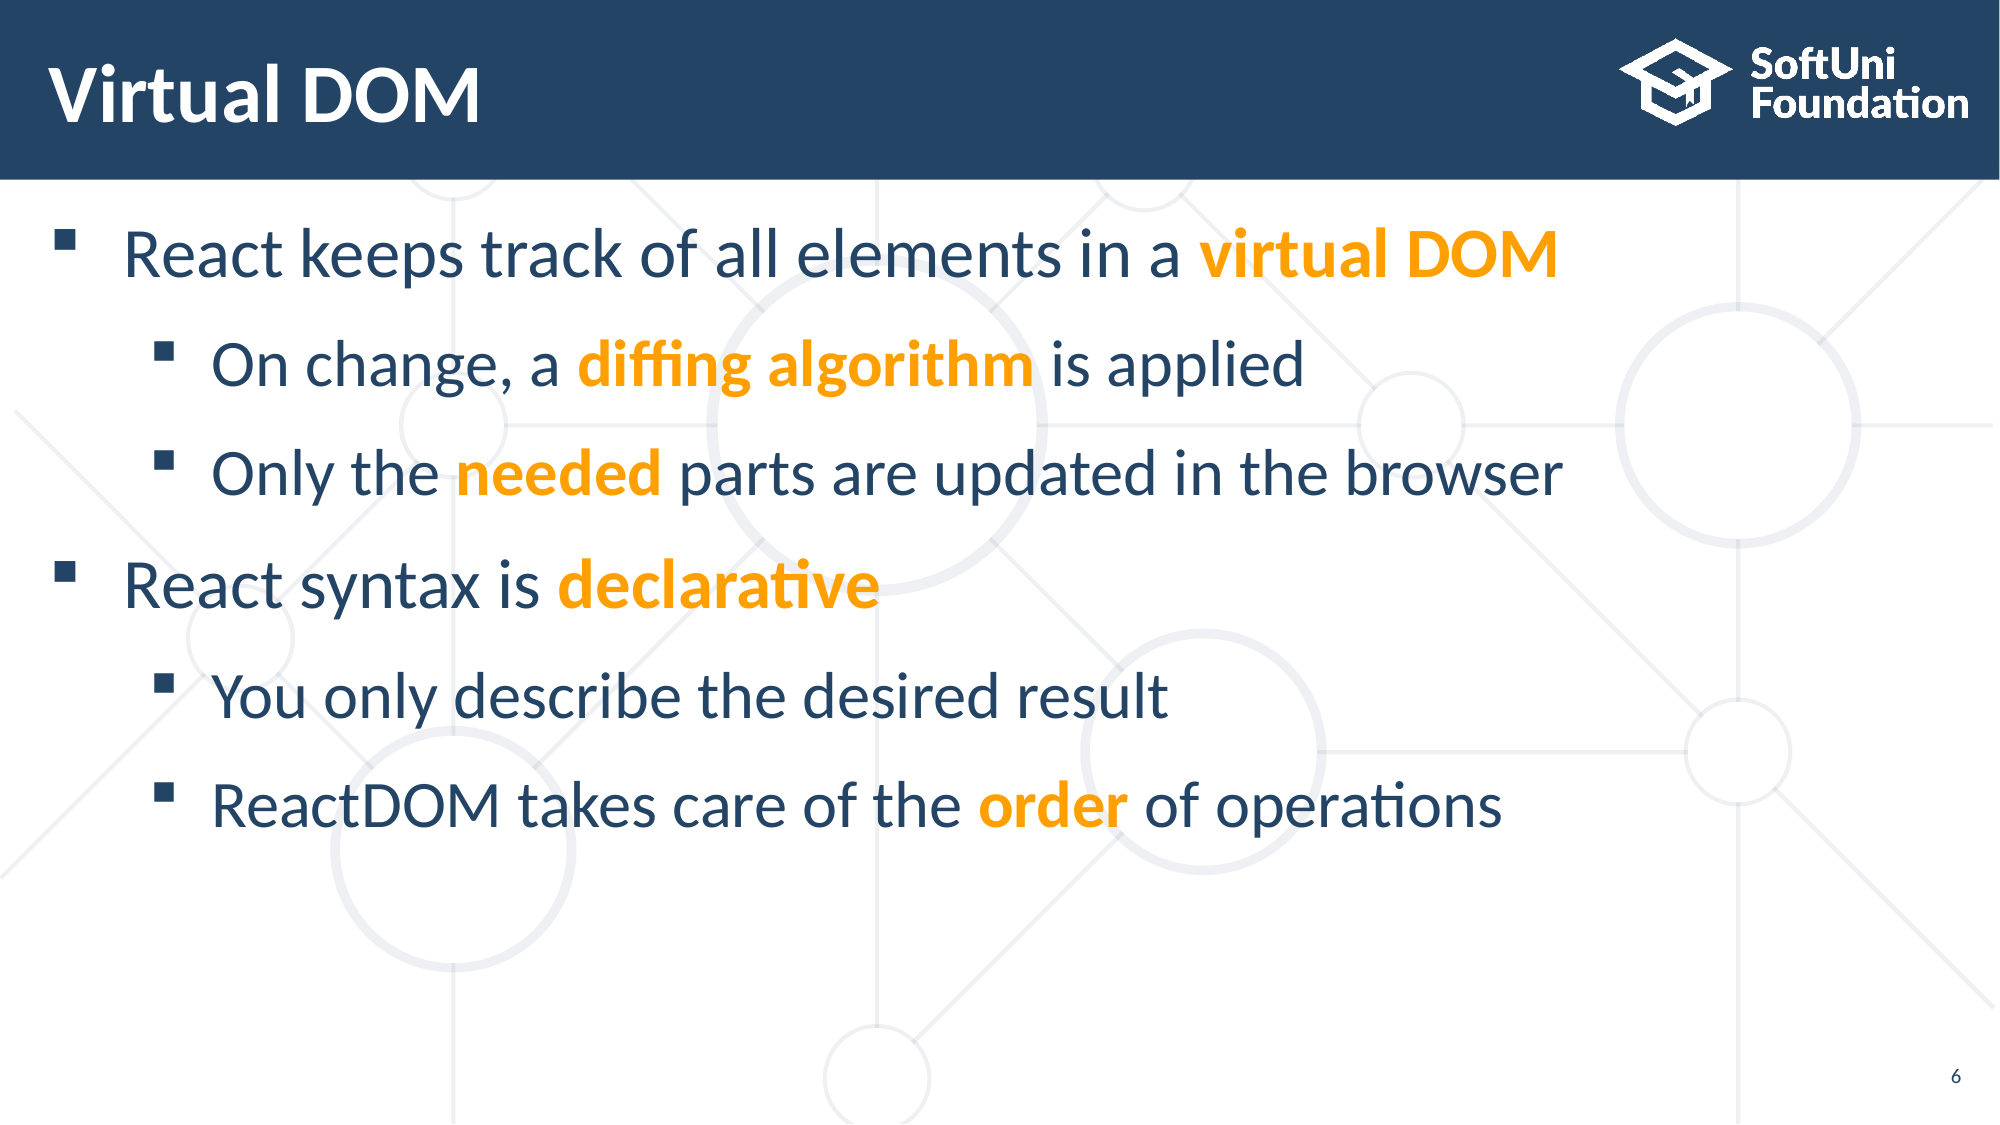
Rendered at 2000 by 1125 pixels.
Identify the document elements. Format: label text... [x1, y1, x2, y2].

slide_number 6 [1896, 1049, 1968, 1101]
title Virtual DOM [31, 16, 1591, 162]
list React keeps track of all elements in a virtual DOM On change, a diffing algorithm is applied Only the needed parts are updated in the browser React syntax is declarative You only describe the desired result ReactDOM takes care of the order of operations [31, 196, 1970, 1050]
picture [1618, 38, 1968, 126]
